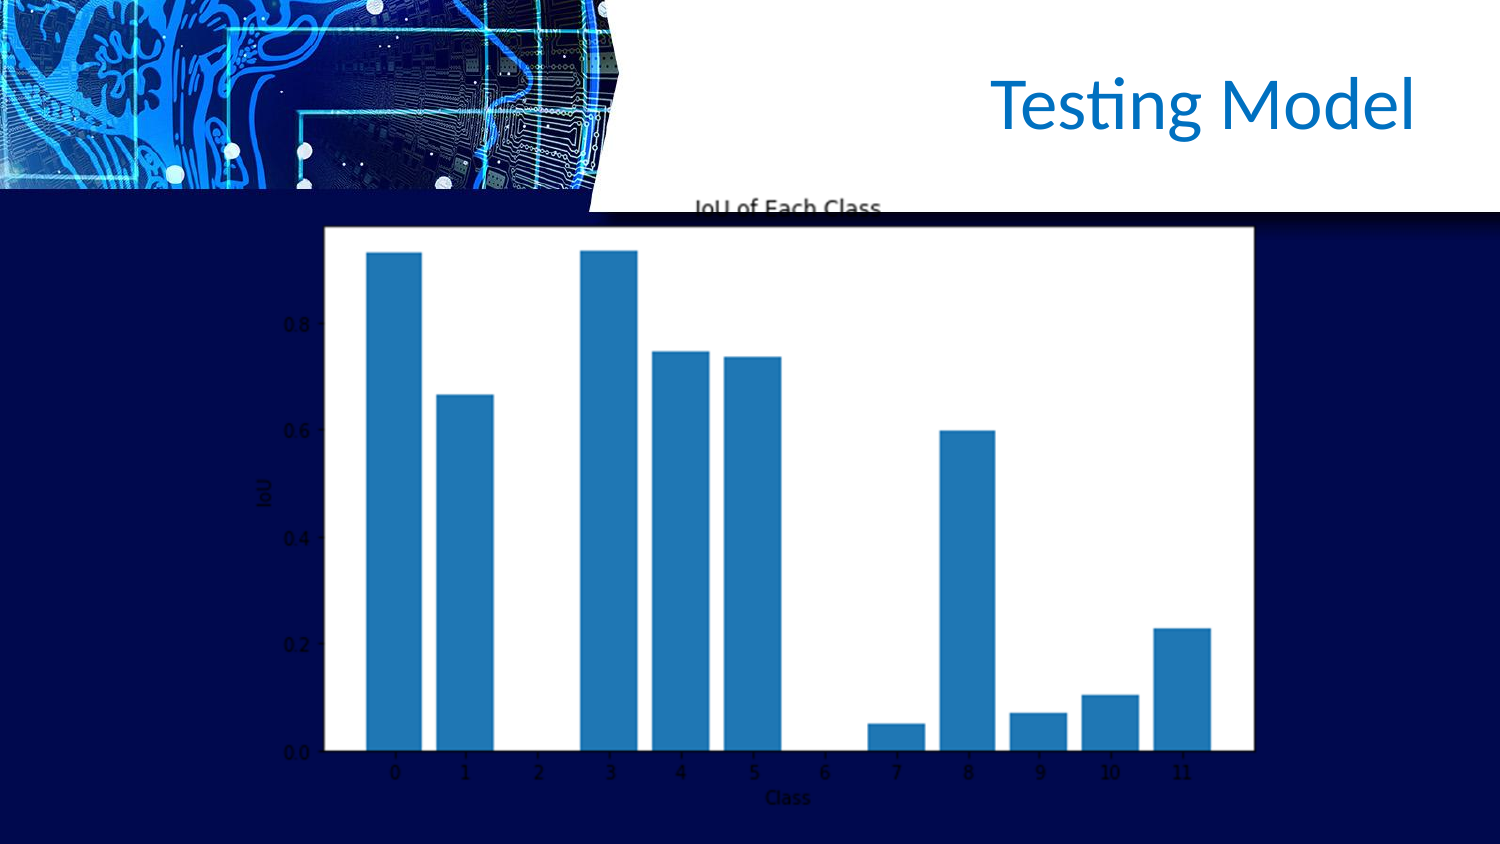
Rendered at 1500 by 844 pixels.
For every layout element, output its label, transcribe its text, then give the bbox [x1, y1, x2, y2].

title Testing Model [77, 36, 1433, 162]
picture [0, 0, 1500, 844]
